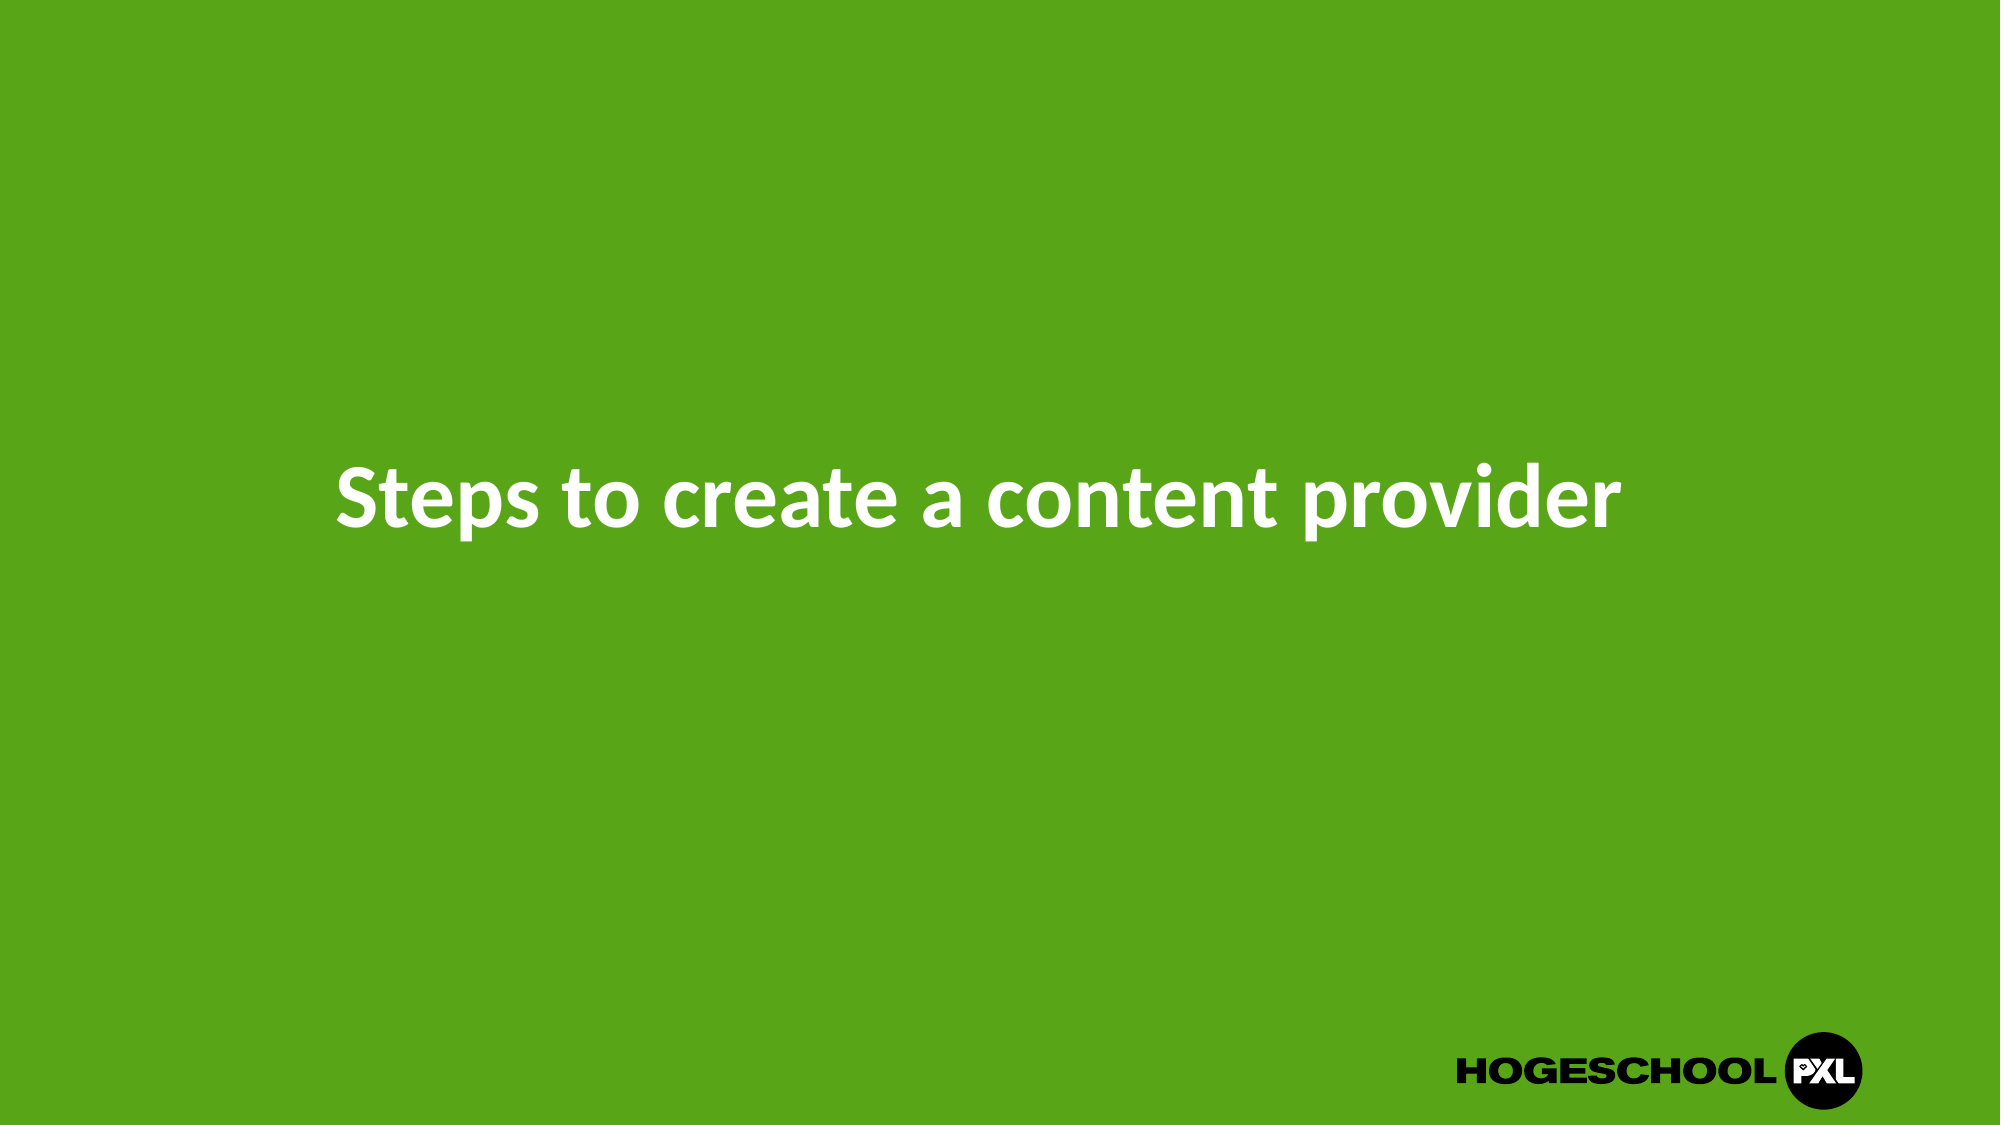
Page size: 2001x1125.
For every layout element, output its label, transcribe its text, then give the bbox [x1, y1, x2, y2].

title Steps to create a content provider [117, 388, 1843, 607]
